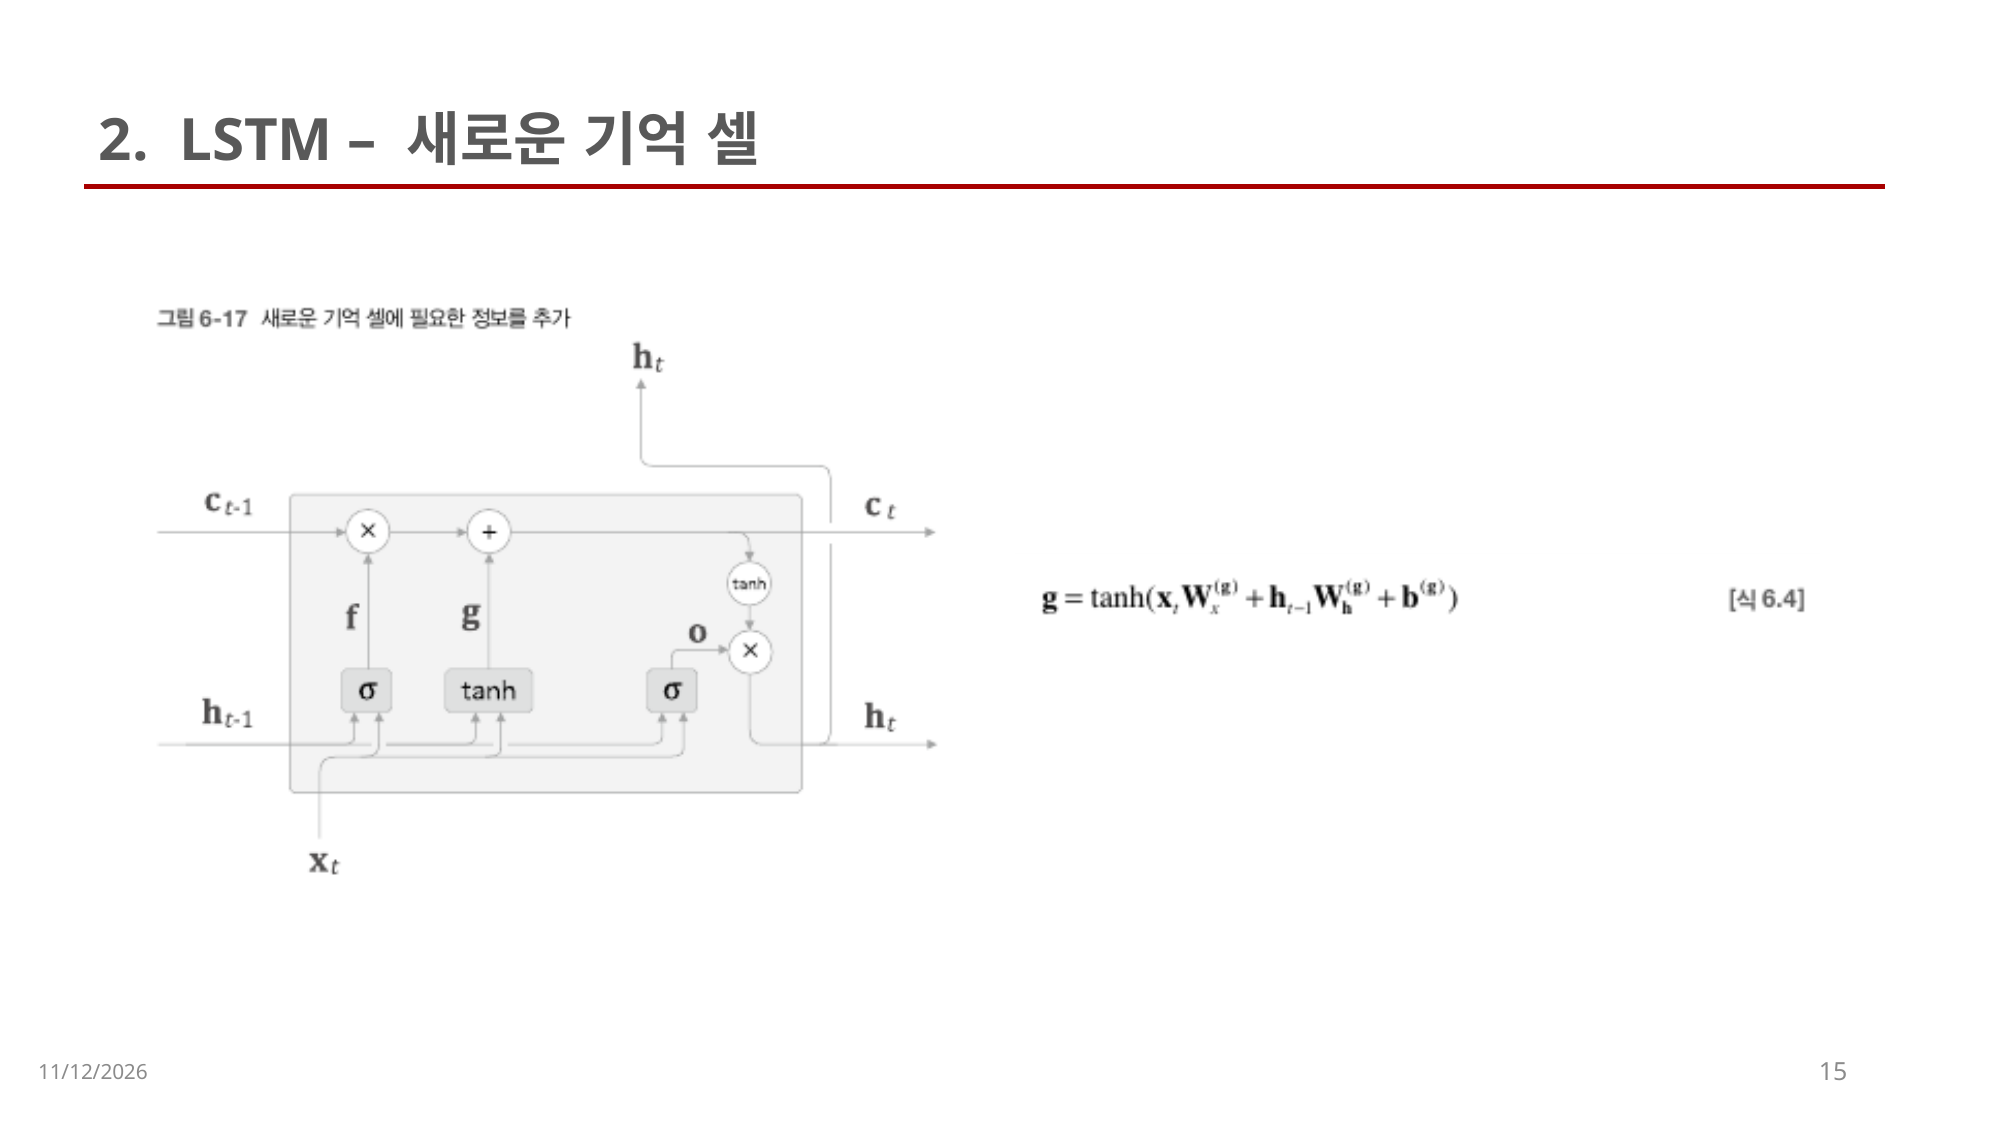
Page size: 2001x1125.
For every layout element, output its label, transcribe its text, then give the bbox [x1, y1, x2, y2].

slide_number 15 [1412, 1042, 1863, 1103]
text_box 2. LSTM – 새로운 기억 셀 [84, 94, 1460, 180]
picture [141, 288, 1820, 914]
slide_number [23, 1042, 474, 1103]
